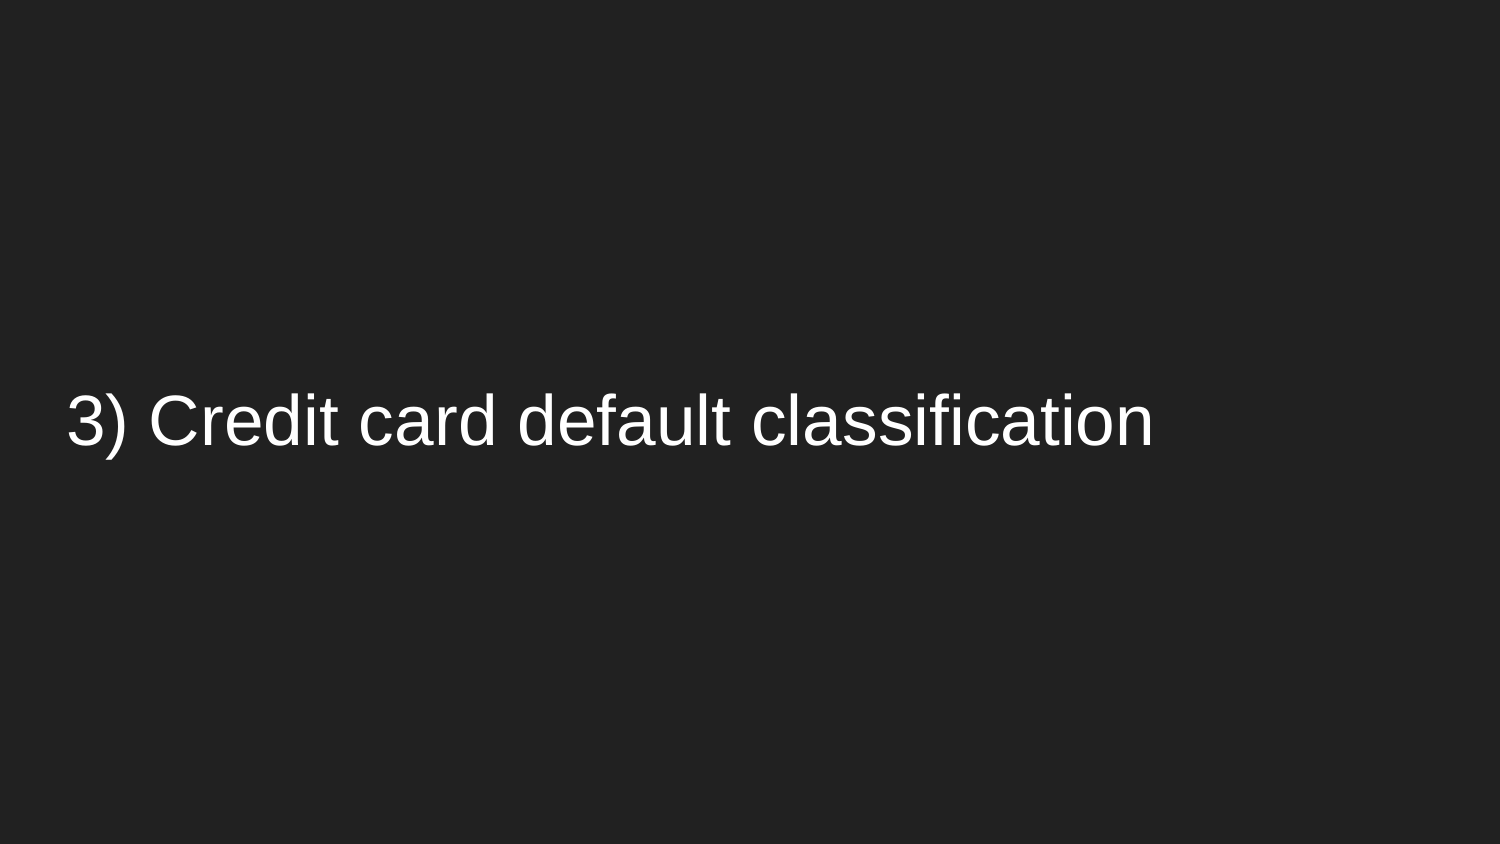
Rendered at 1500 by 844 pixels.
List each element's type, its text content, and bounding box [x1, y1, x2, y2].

title 3) Credit card default classification [51, 359, 1449, 454]
